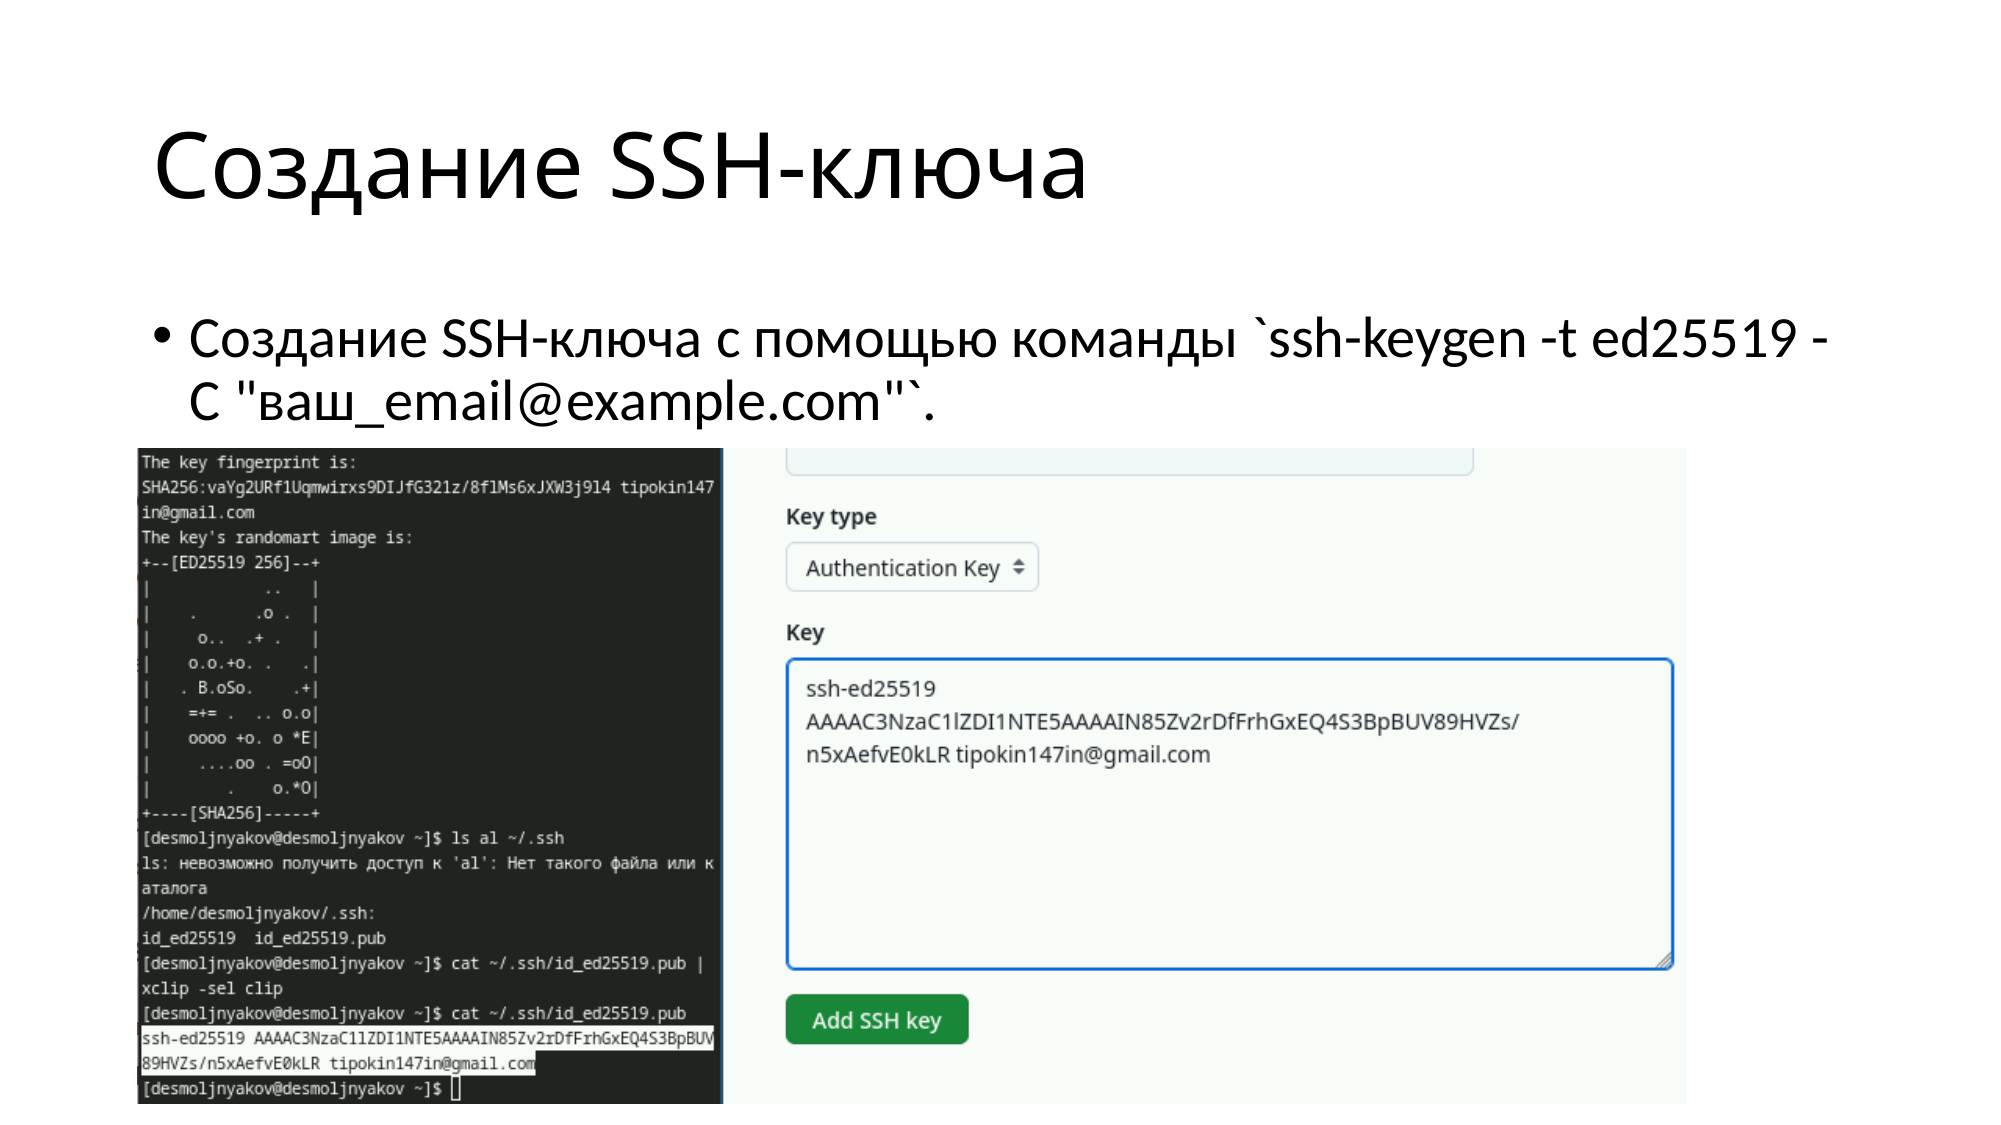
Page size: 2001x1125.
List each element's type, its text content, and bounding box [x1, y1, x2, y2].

list Создание SSH-ключа с помощью команды `ssh-keygen -t ed25519 -C "ваш_email@example.com"`. [137, 299, 1863, 1014]
title Создание SSH-ключа [137, 59, 1863, 278]
picture [137, 448, 1687, 1104]
